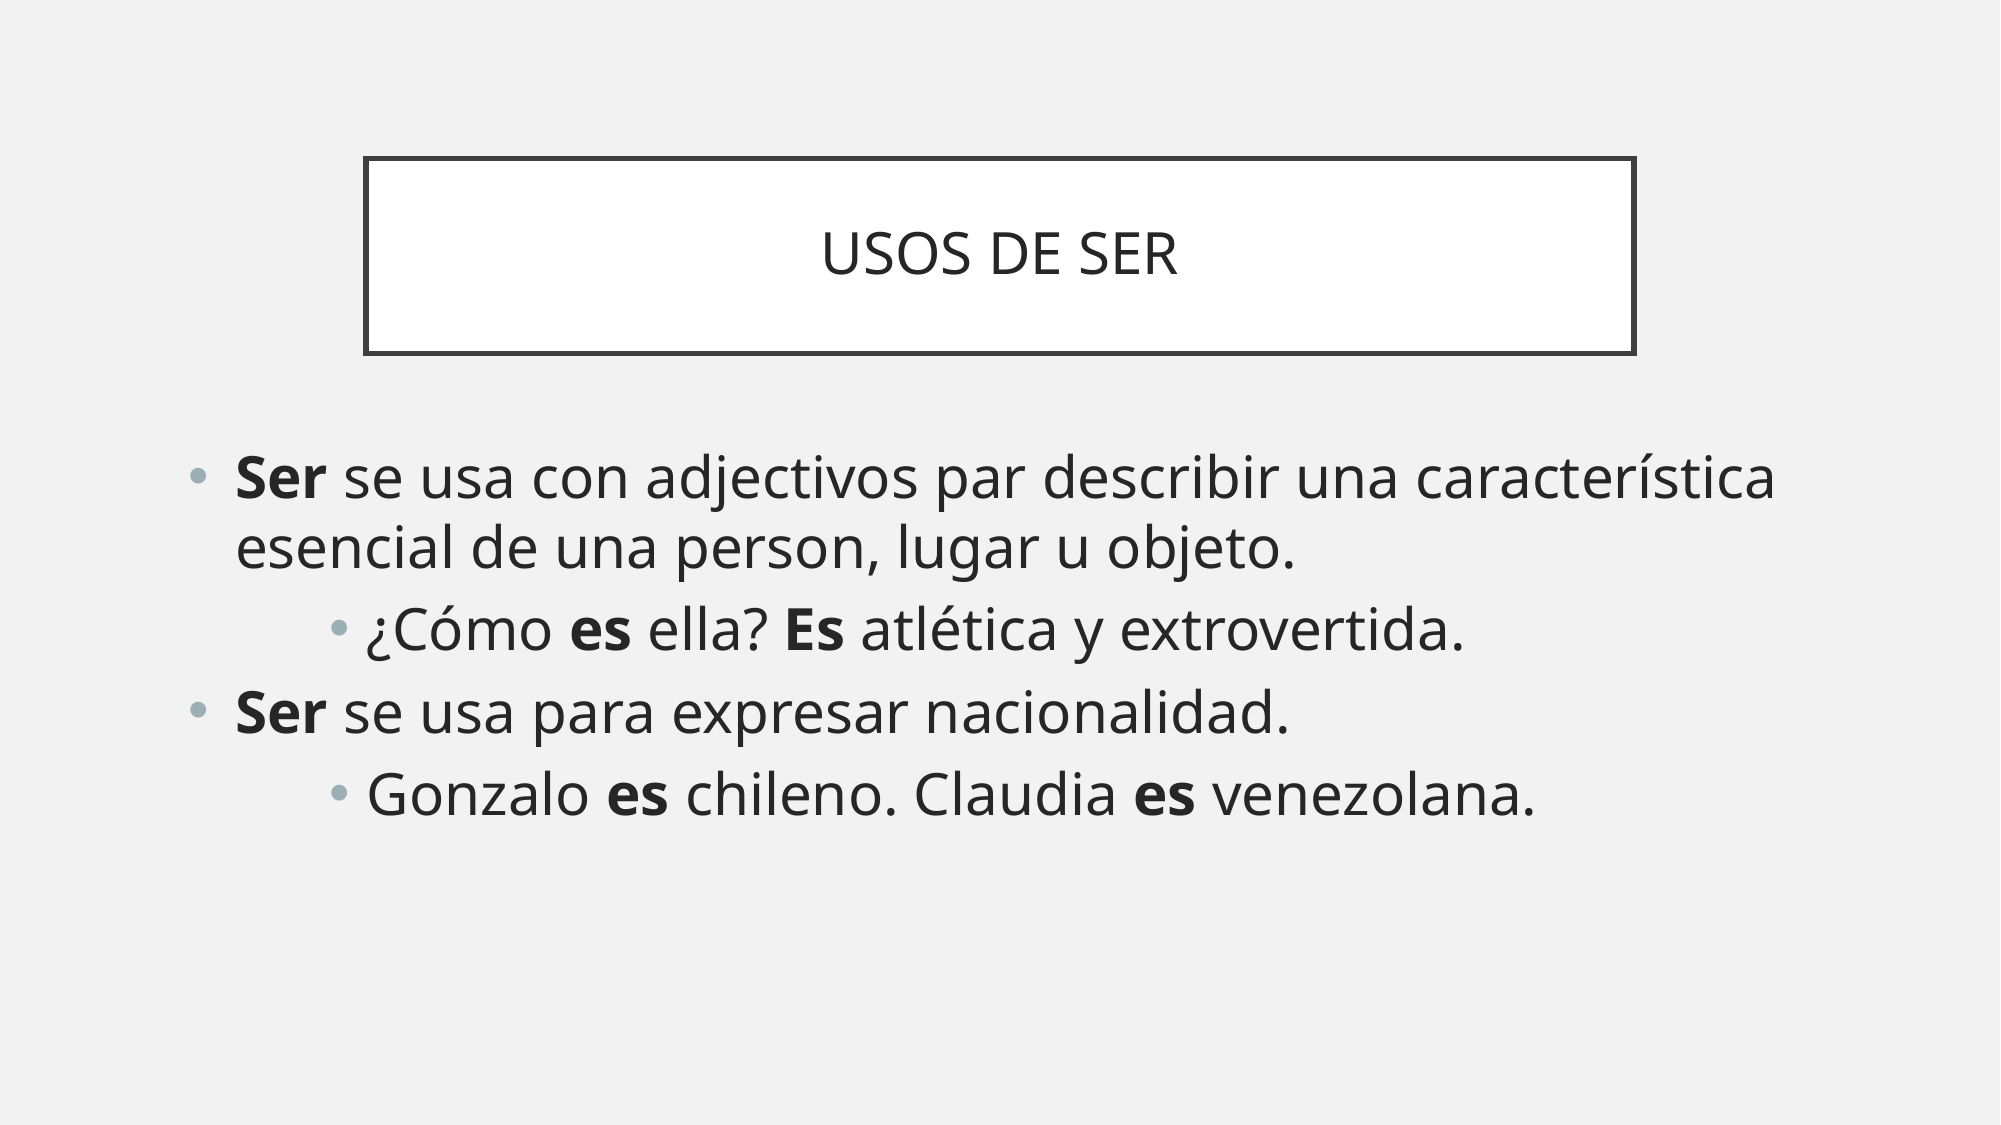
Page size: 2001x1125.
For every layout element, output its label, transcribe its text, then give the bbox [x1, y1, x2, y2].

list Ser se usa con adjectivos par describir una característica esencial de una person, lugar u objeto. ¿Cómo es ella? Es atlética y extrovertida. Ser se usa para expresar nacionalidad. Gonzalo es chileno. Claudia es venezolana. [173, 432, 1834, 1030]
title USOS DE SER [363, 156, 1637, 356]
